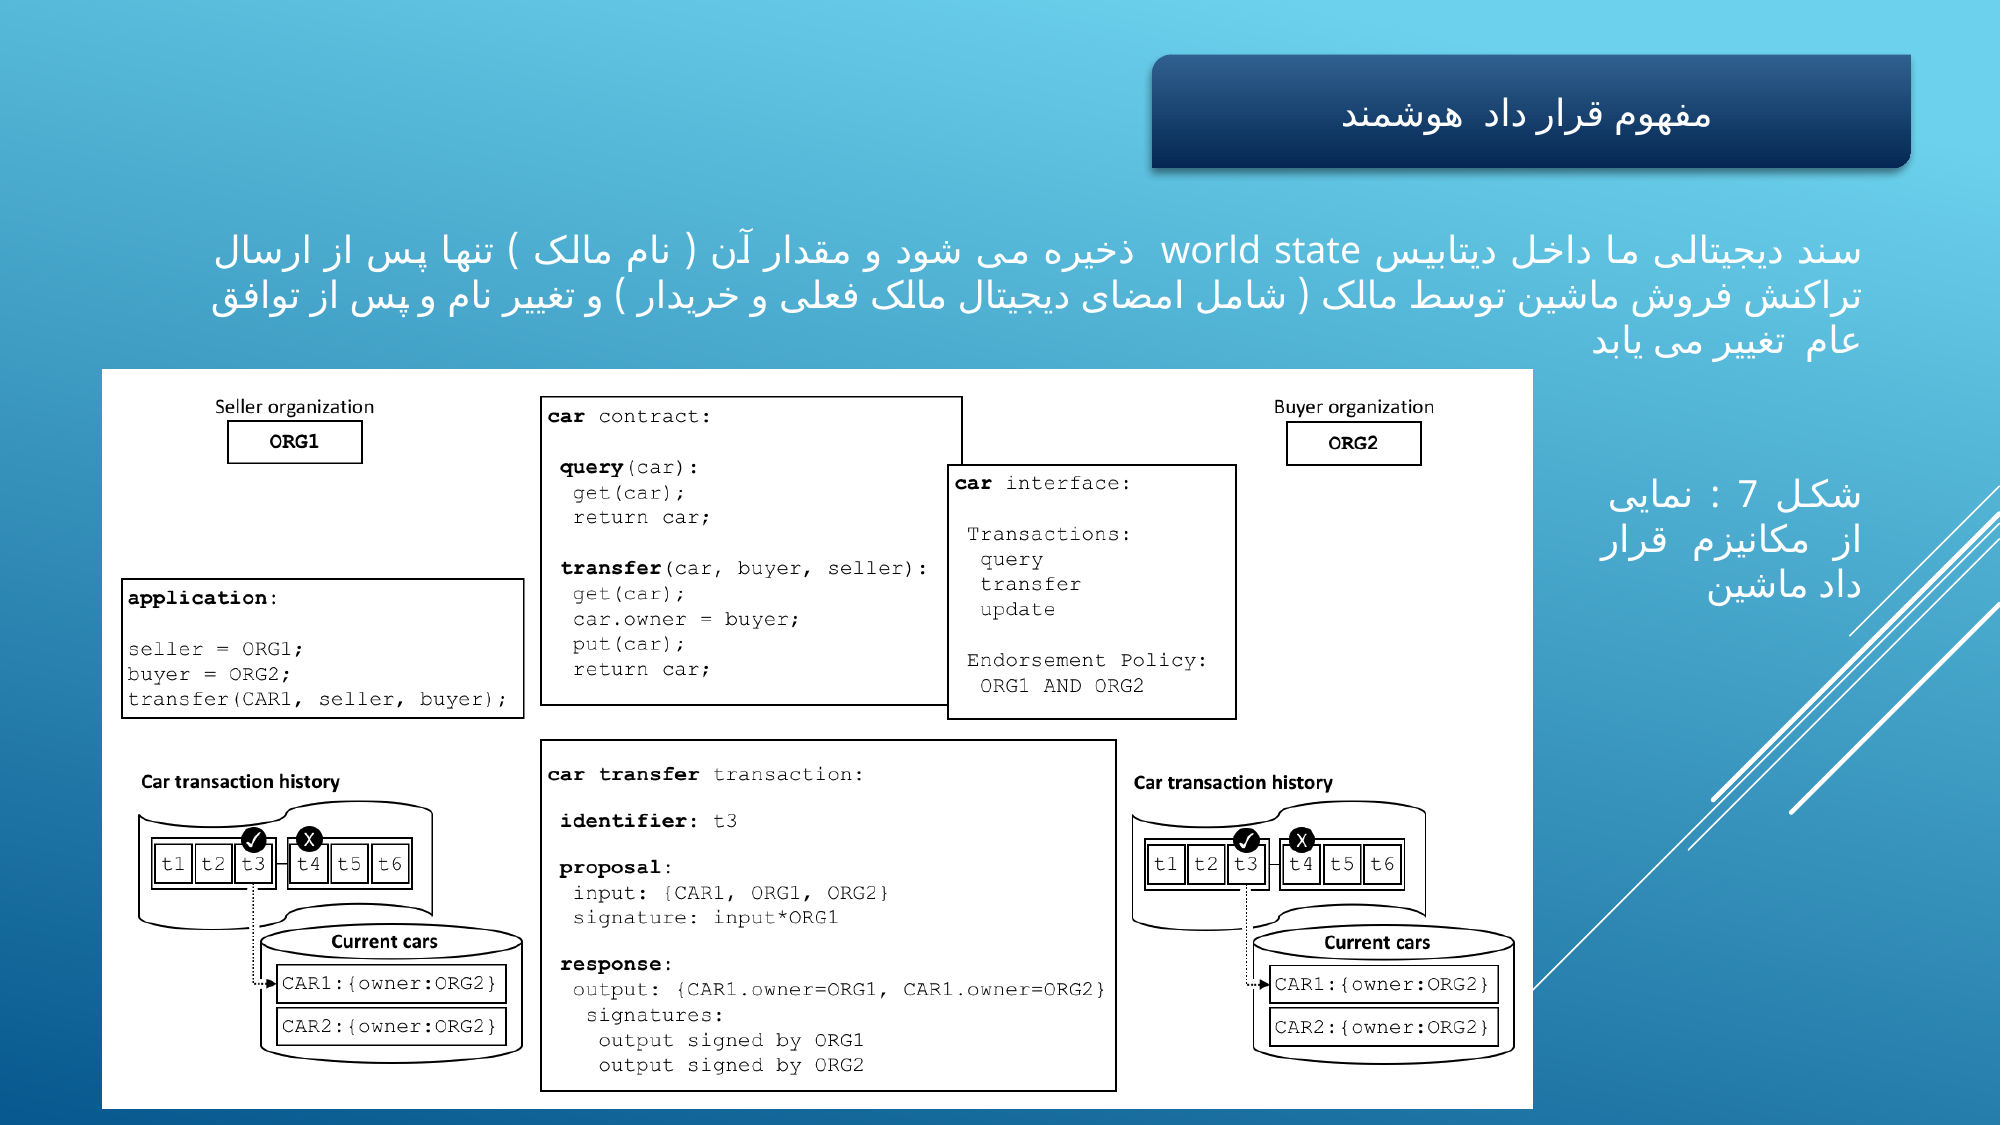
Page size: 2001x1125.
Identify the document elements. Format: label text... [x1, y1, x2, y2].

picture [101, 369, 1534, 1110]
text_box شکل 7 : نمایی از مکانیزم قرار داد ماشین [1586, 462, 1878, 612]
text_box مفهوم قرار داد هوشمند [1152, 54, 1912, 169]
text_box سند دیجیتالی ما داخل دیتابیس world state ذخیره می شود و مقدار آن ( نام مالک ) تنها پس از ارسال تراکنش فروش ماشین توسط مالک ( شامل امضای دیجیتال مالک فعلی و خریدار ) و تغییر نام و پس از توافق عام تغییر می یابد [195, 218, 1878, 368]
